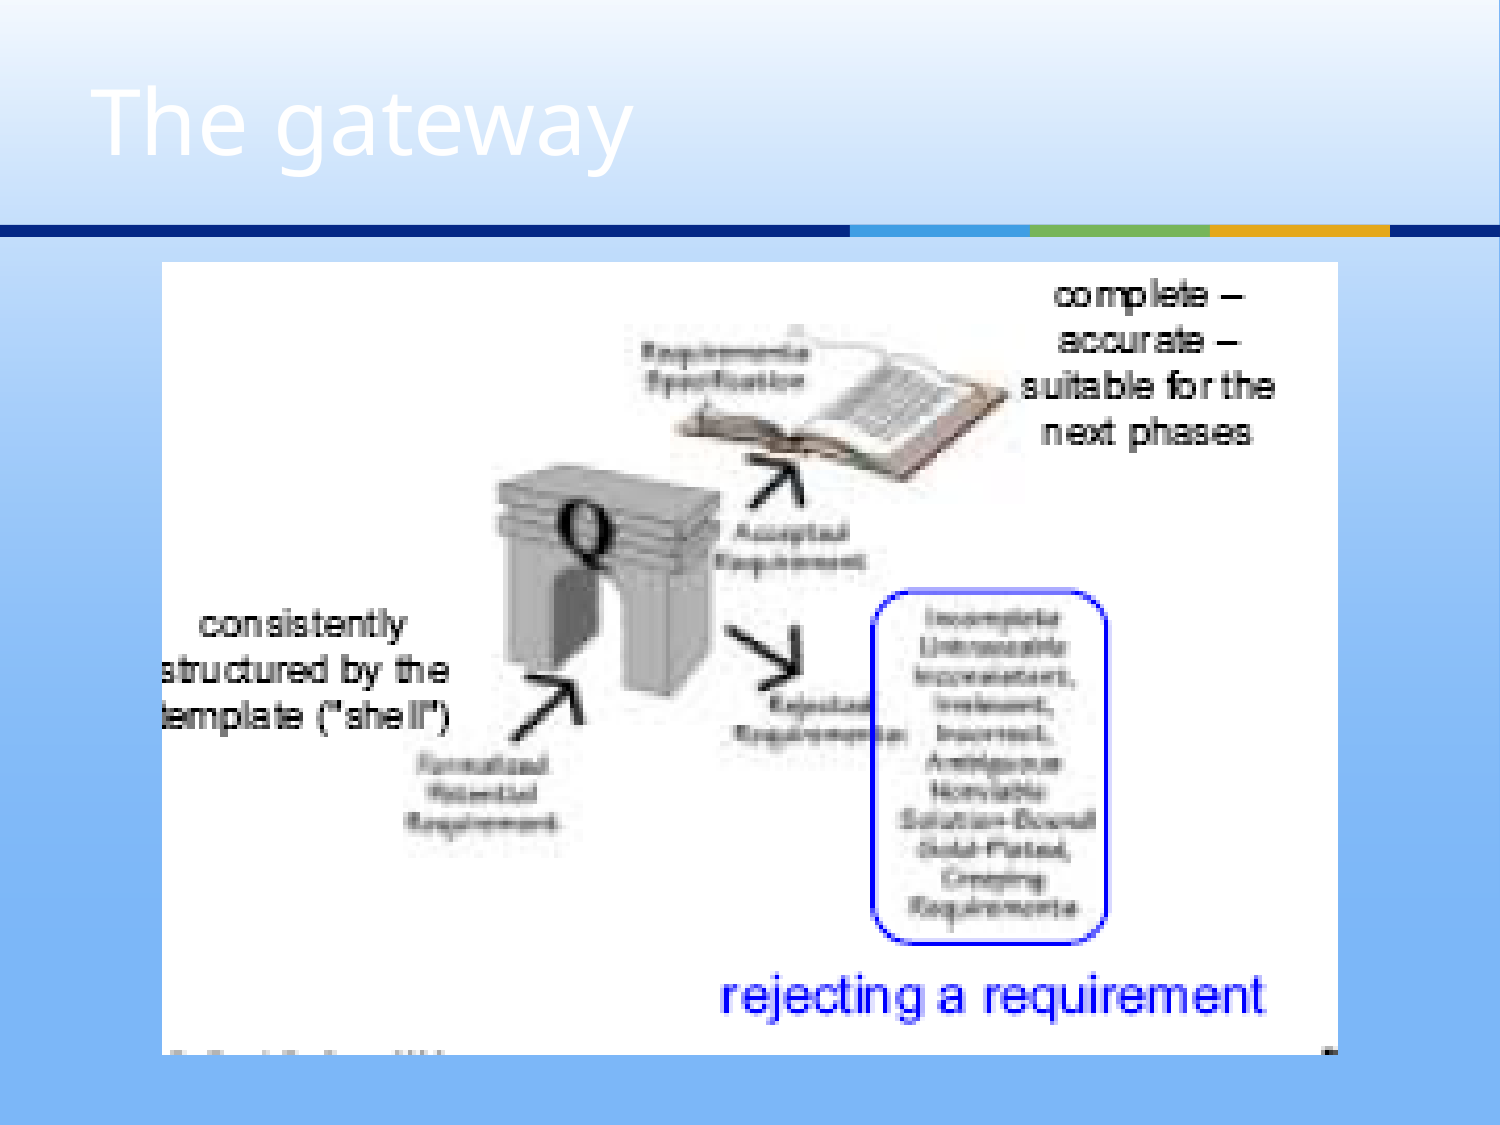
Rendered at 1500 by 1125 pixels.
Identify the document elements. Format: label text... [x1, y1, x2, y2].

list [161, 261, 1339, 1055]
title The gateway [75, 24, 1425, 213]
